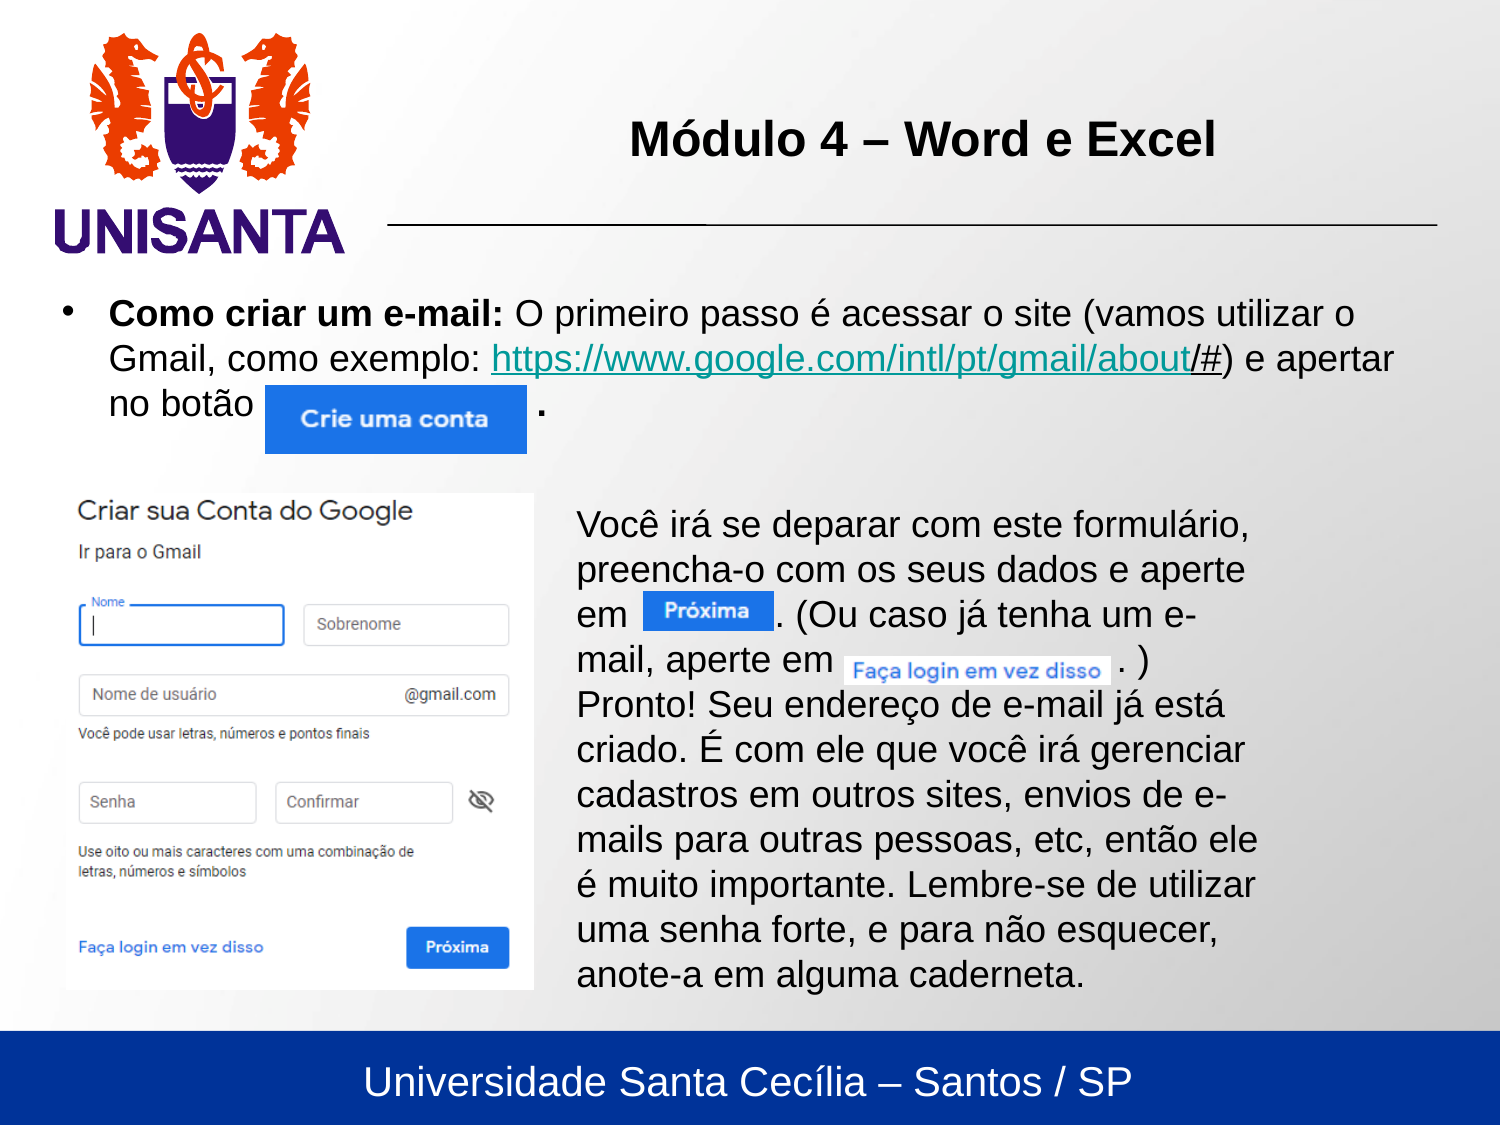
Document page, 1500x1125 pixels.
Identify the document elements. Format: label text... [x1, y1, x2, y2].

text_box Como criar um e-mail: O primeiro passo é acessar o site (vamos utilizar o Gmail, como exemplo: https://www.google.com/intl/pt/gmail/about/#) e apertar no botão . [46, 281, 1430, 476]
text_box Você irá se deparar com este formulário, preencha-o com os seus dados e aperte em . (Ou caso já tenha um e-mail, aperte em . ) Pronto! Seu endereço de e-mail já está criado. É com ele que você irá gerenciar cadastros em outros sites, envios de e-mails para outras pessoas, etc, então ele é muito importante. Lembre-se de utilizar uma senha forte, e para não esquecer, anote-a em alguma caderneta. [561, 493, 1286, 1003]
picture [0, 0, 1500, 1030]
text_box Módulo 4 – Word e Excel [454, 125, 1393, 171]
